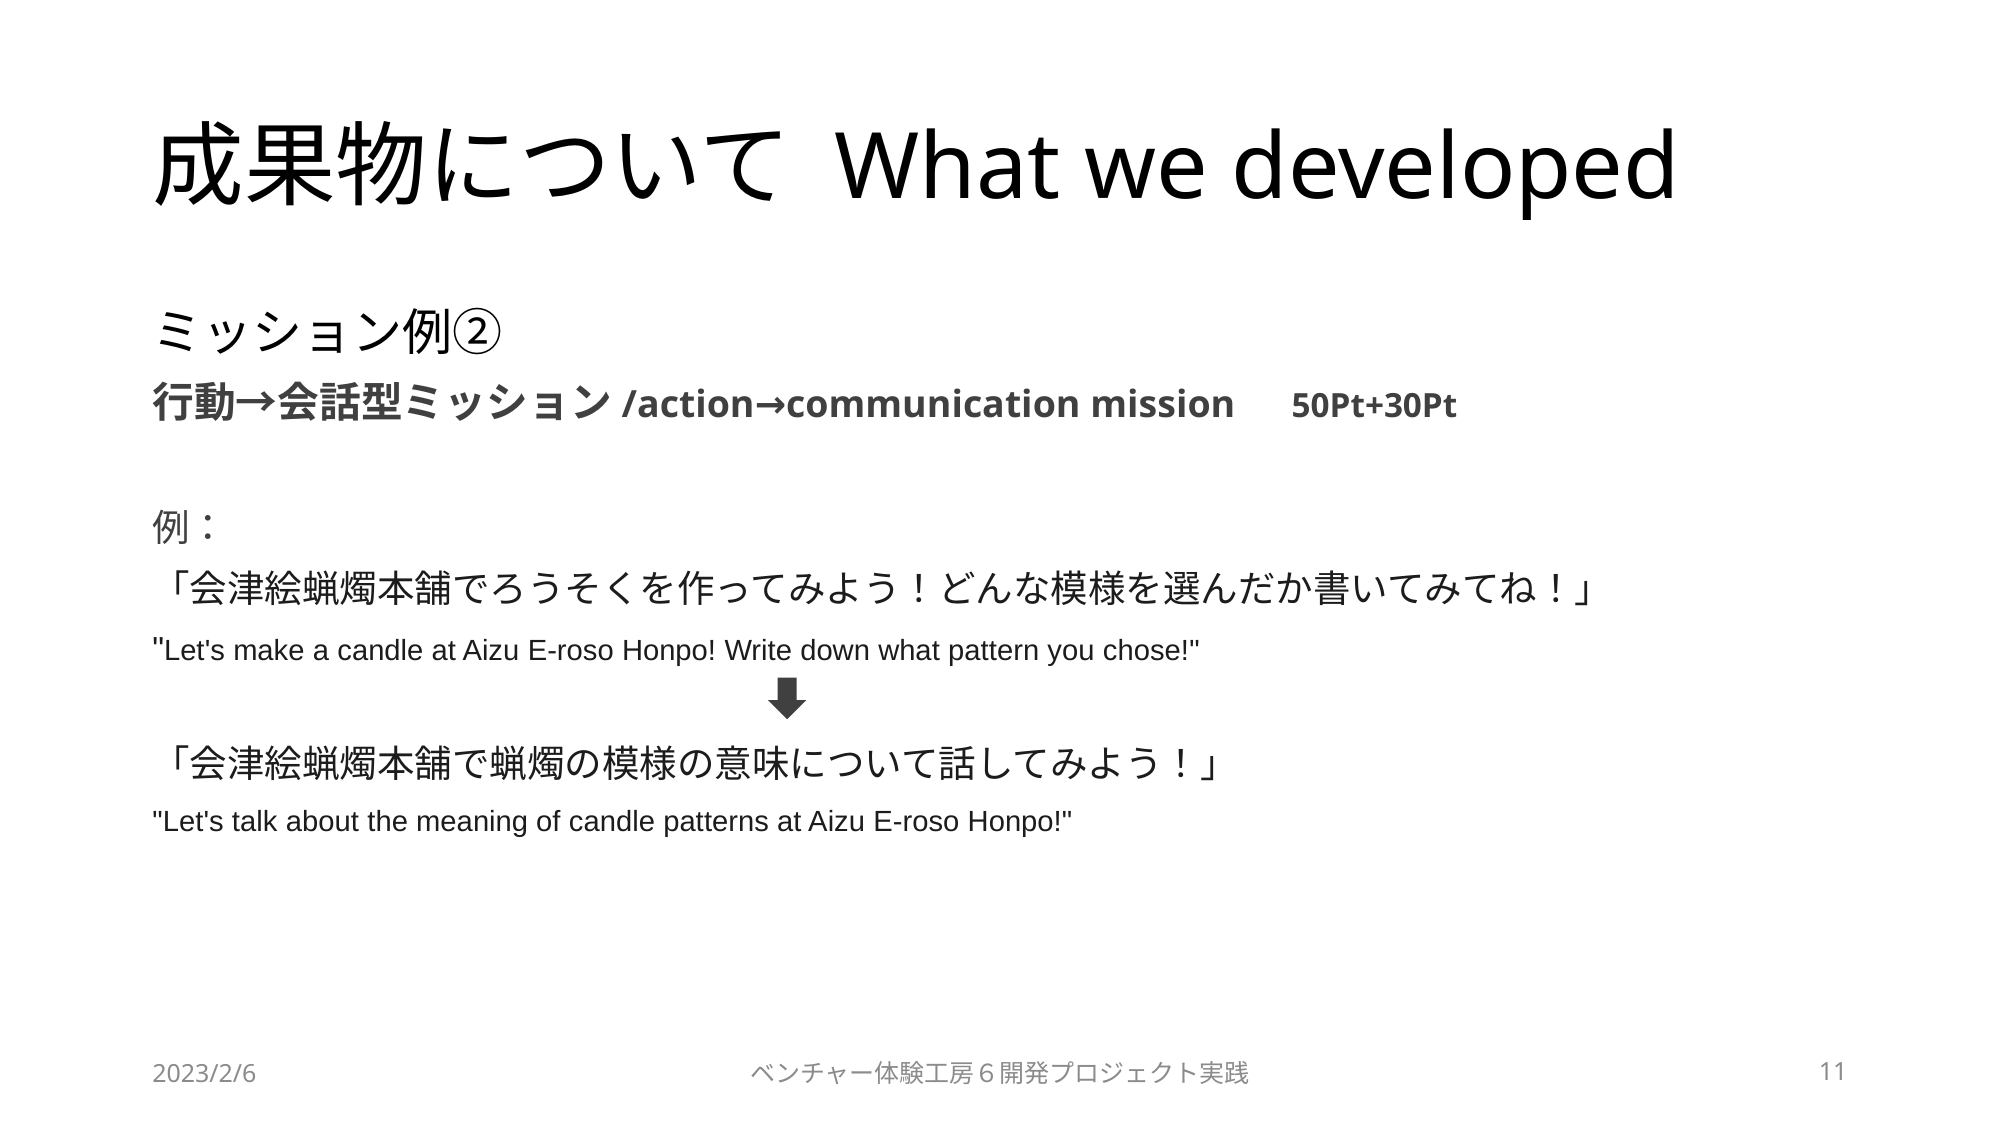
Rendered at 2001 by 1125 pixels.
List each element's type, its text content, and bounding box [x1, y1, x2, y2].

slide_number 11 [1412, 1042, 1863, 1103]
title 成果物について What we developed [137, 59, 1863, 278]
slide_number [137, 1042, 588, 1103]
list ミッション例② 行動→会話型ミッション/action→communication mission 50Pt+30Pt 例： 「会津絵蝋燭本舗でろうそくを作ってみよう！どんな模様を選んだか書いてみてね！」 "Let's make a candle at Aizu E-roso Honpo! Write down what pattern you chose!" 「会津絵蝋燭本舗で蝋燭の模様の意味について話してみよう！」 "Let's talk about the meaning of candle patterns at Aizu E-roso Honpo!" [137, 299, 1863, 1014]
text_box [765, 676, 809, 721]
footer ベンチャー体験工房６開発プロジェクト実践 [662, 1042, 1338, 1103]
